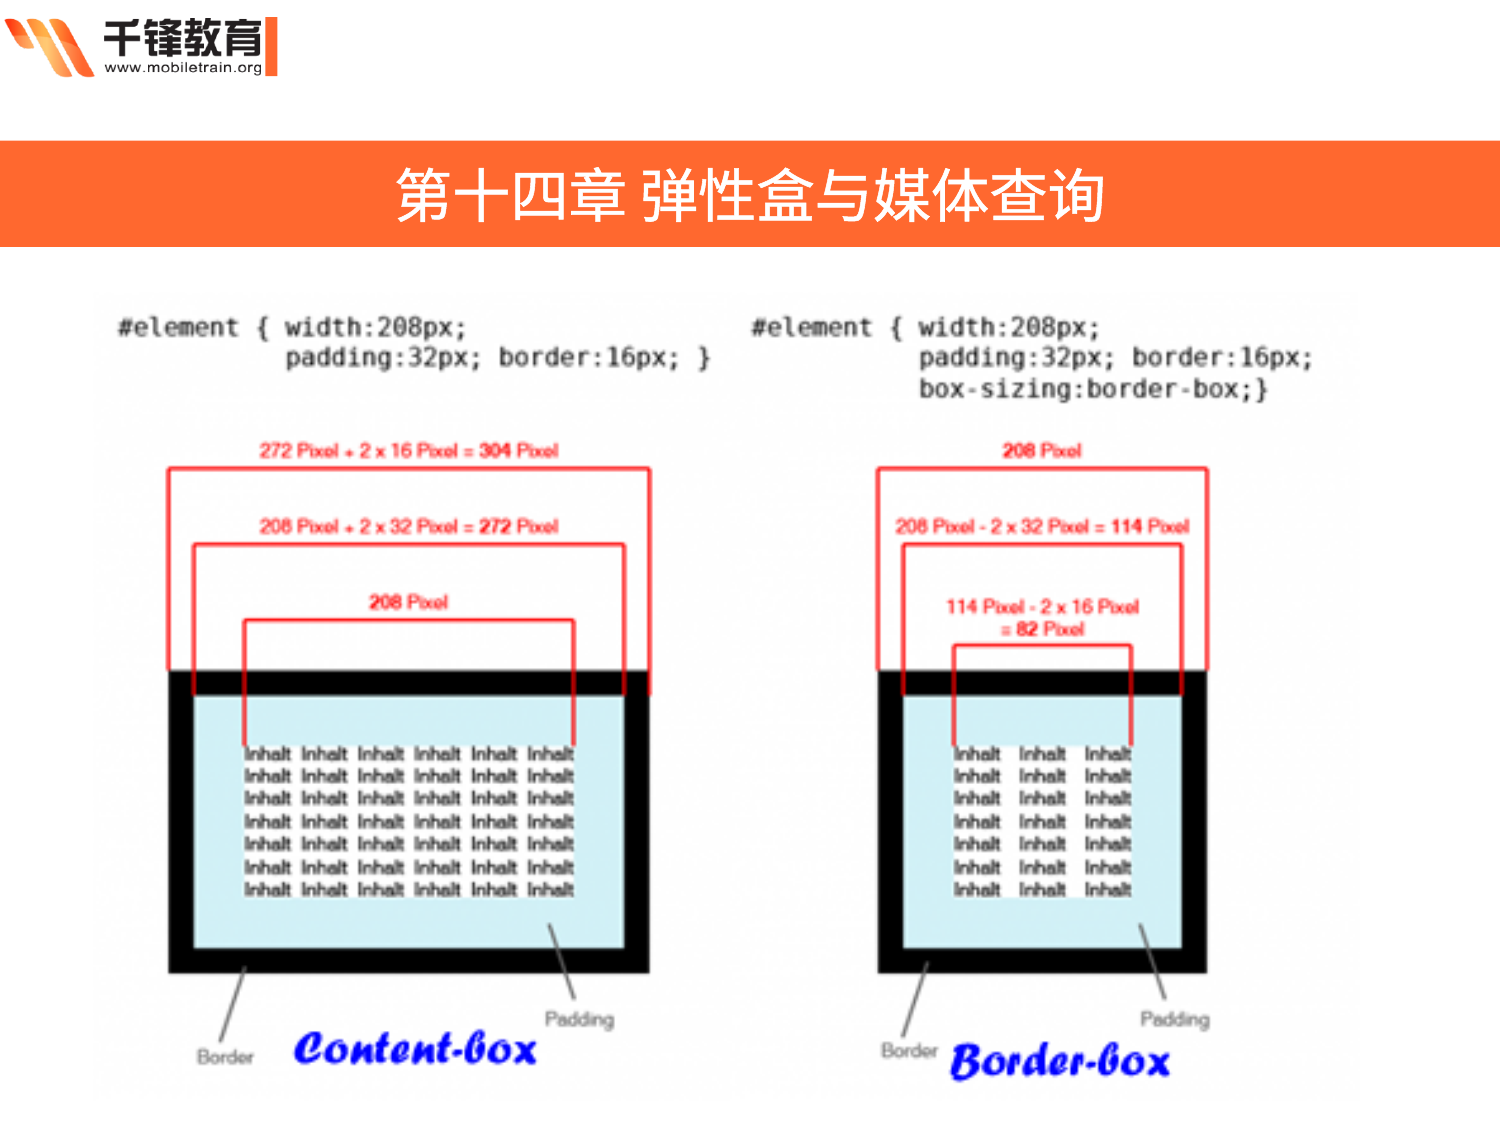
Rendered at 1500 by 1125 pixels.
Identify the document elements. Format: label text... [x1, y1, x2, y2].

picture [3, 18, 261, 79]
text_box 第十四章 弹性盒与媒体查询 [0, 140, 1500, 247]
picture [93, 292, 1360, 1101]
